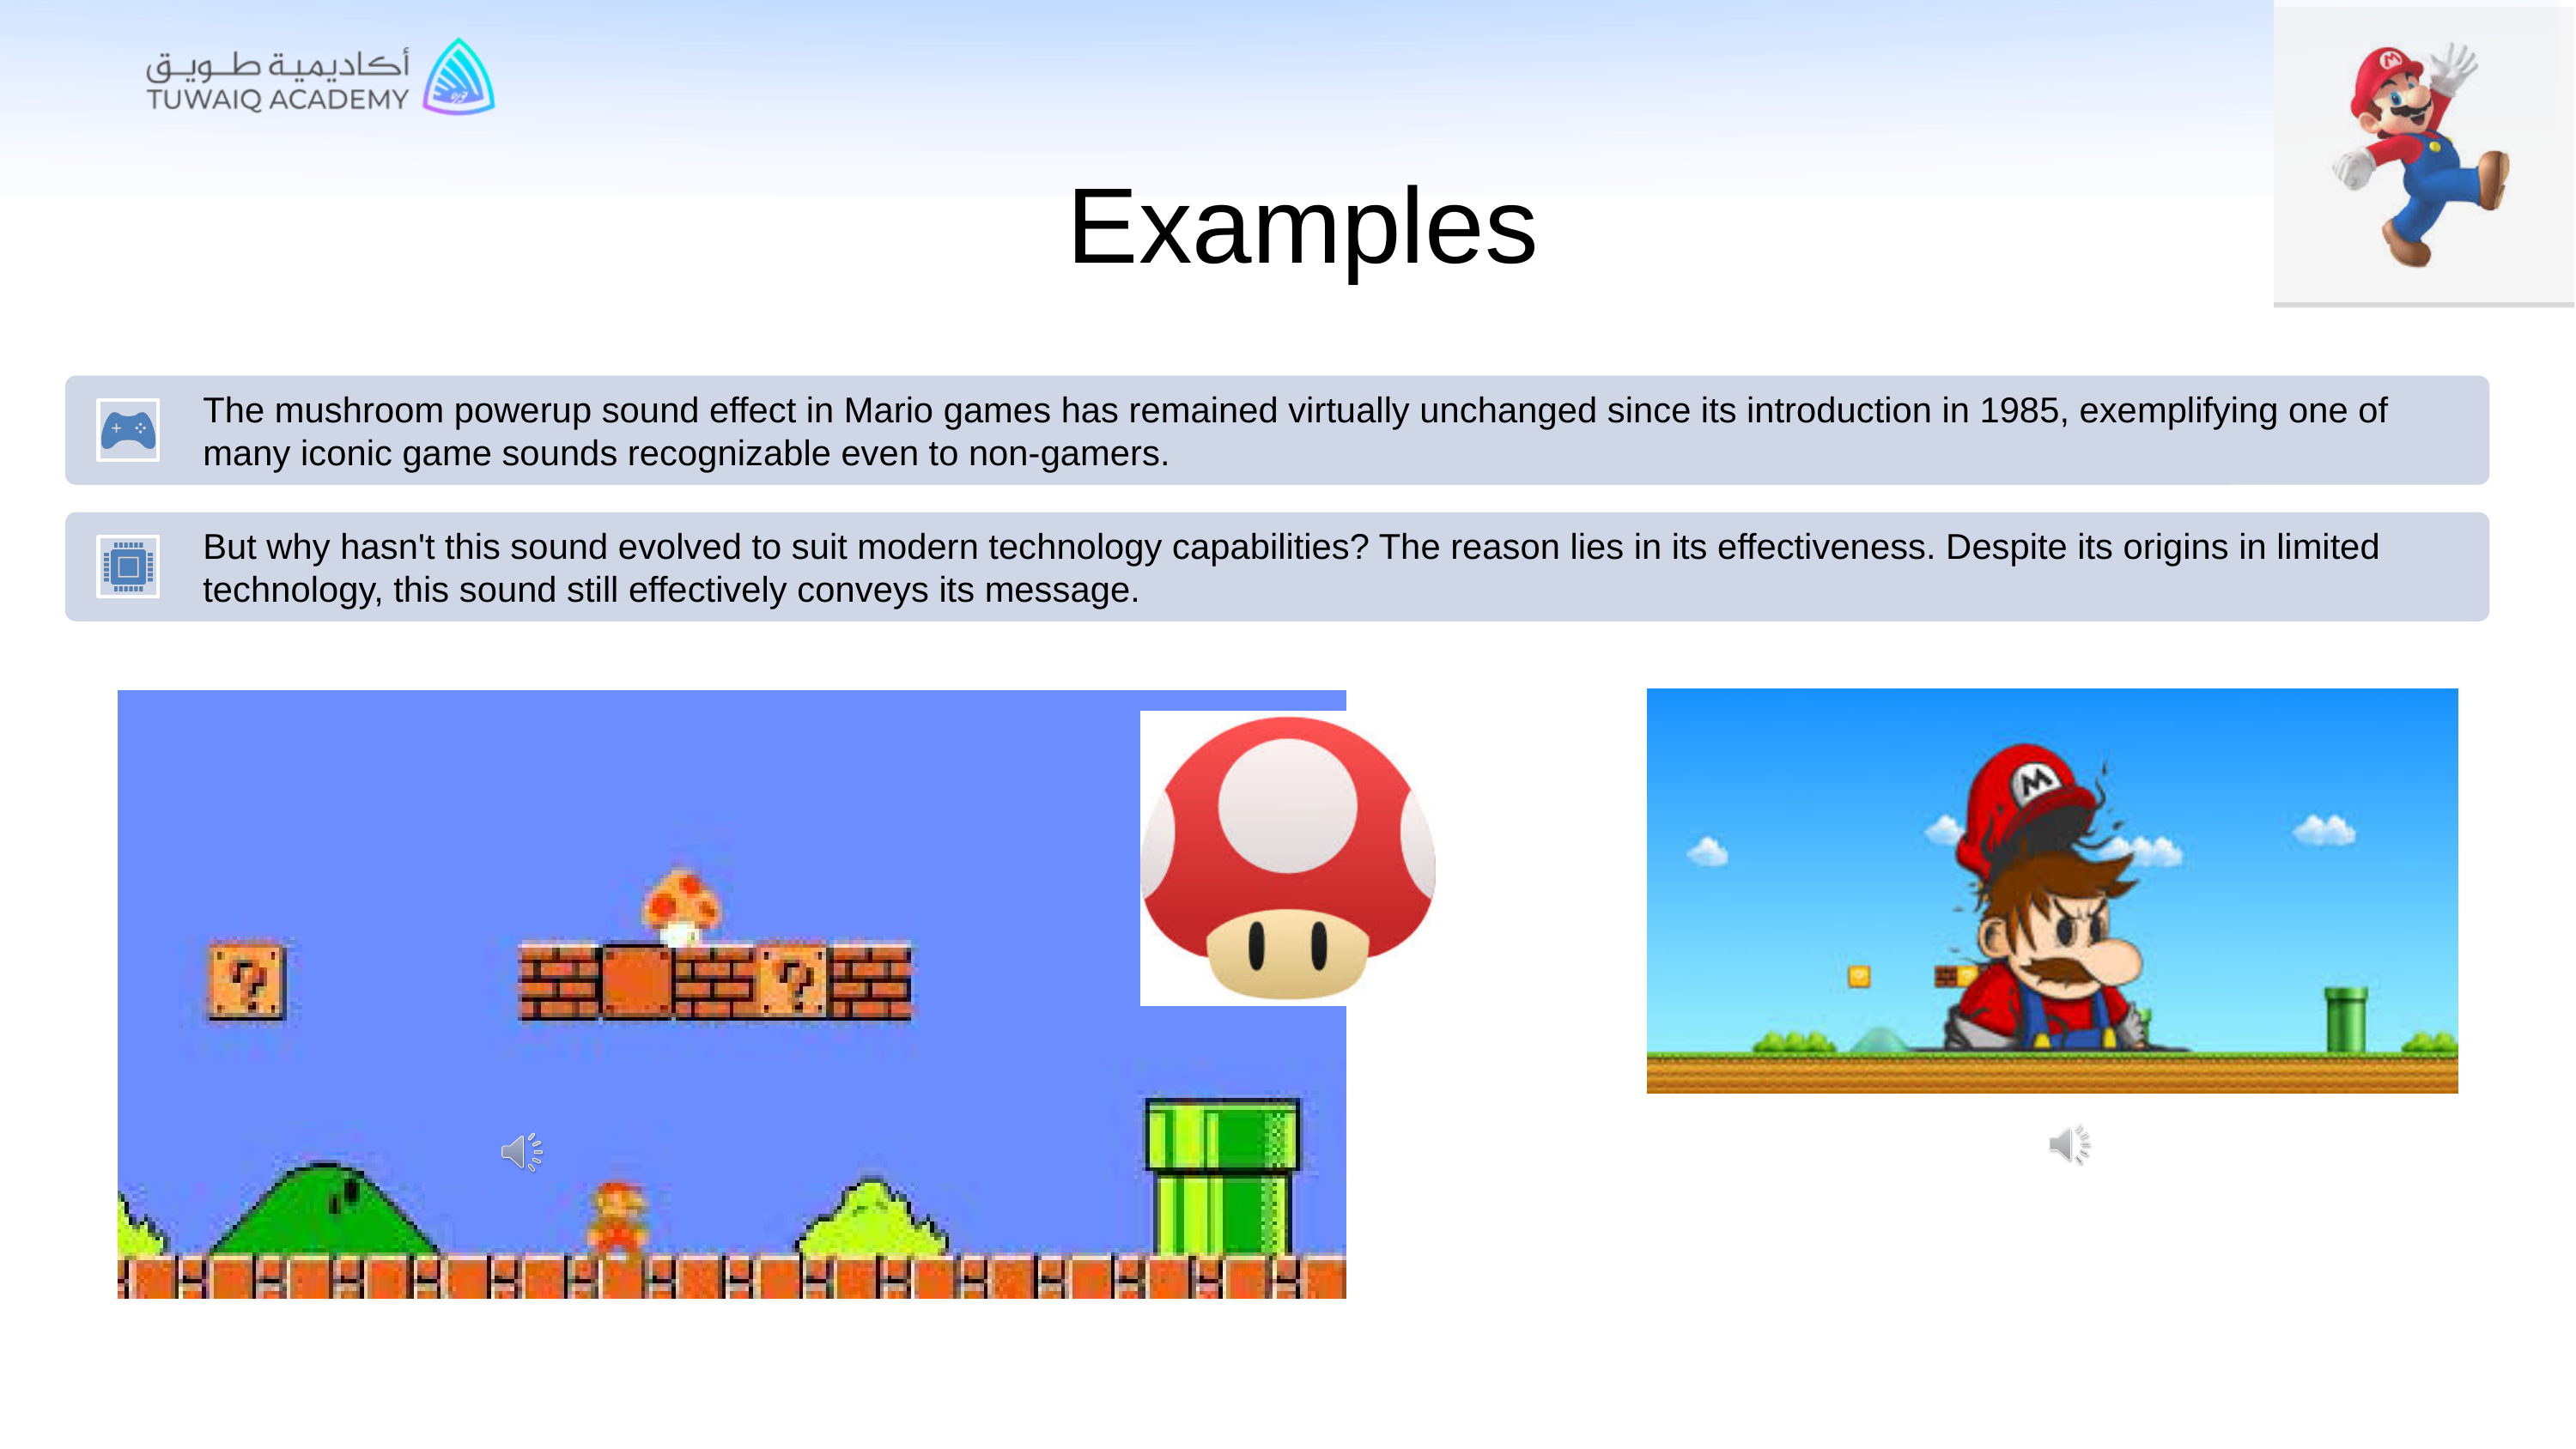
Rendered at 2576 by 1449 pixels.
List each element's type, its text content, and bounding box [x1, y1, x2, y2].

picture [118, 690, 1437, 1299]
picture [2274, 0, 2576, 302]
text_box [144, 36, 497, 118]
picture [1647, 688, 2458, 1094]
text_box [0, 0, 2272, 196]
text_box Examples [844, 104, 1732, 285]
picture [2049, 1124, 2093, 1167]
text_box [64, 375, 2490, 622]
